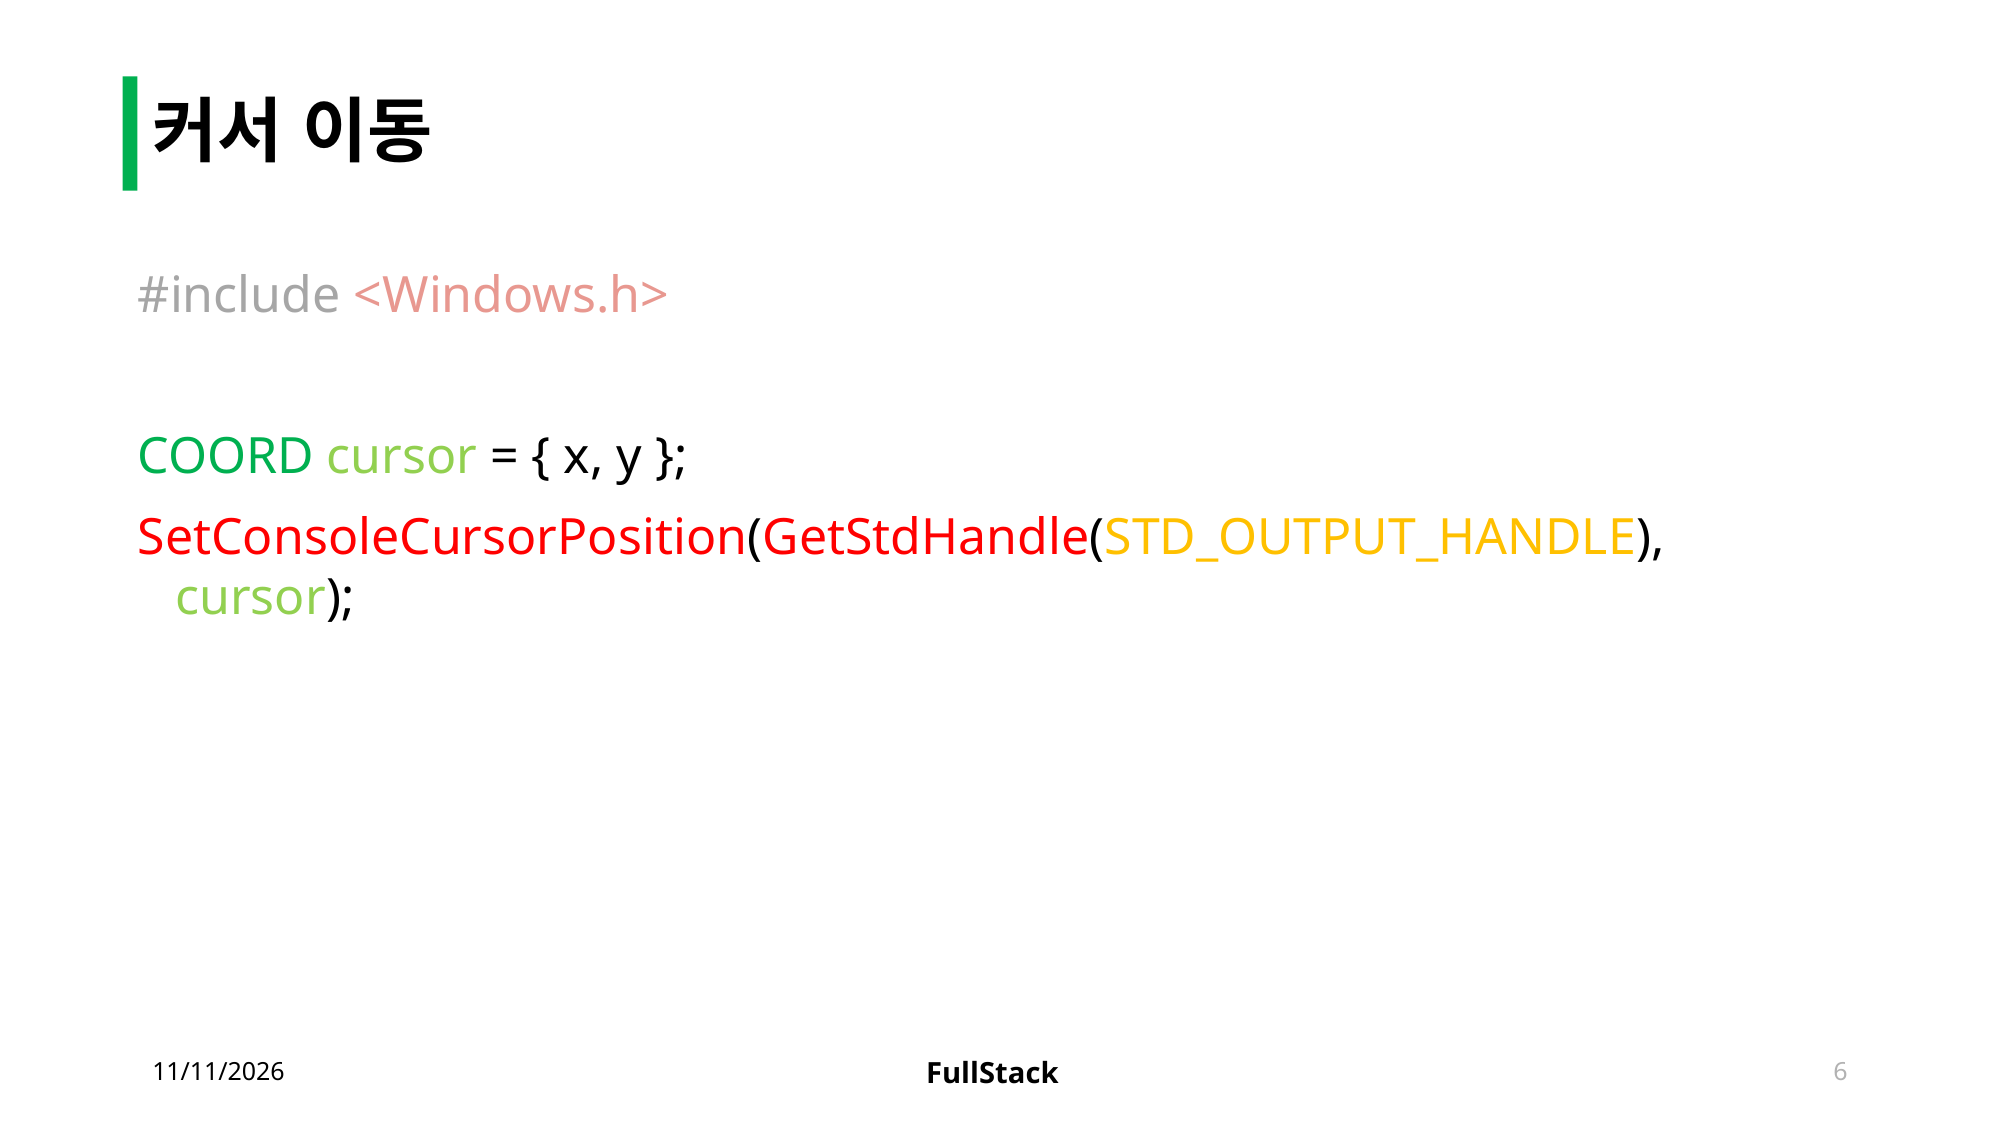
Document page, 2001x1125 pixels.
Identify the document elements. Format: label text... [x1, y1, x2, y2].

slide_number 6 [1412, 1042, 1863, 1103]
title 커서 이동 [137, 76, 1863, 191]
list #include <Windows.h> COORD cursor = { x, y }; SetConsoleCursorPosition(GetStdHandle(STD_OUTPUT_HANDLE), cursor); [122, 254, 1863, 998]
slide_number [137, 1042, 588, 1103]
